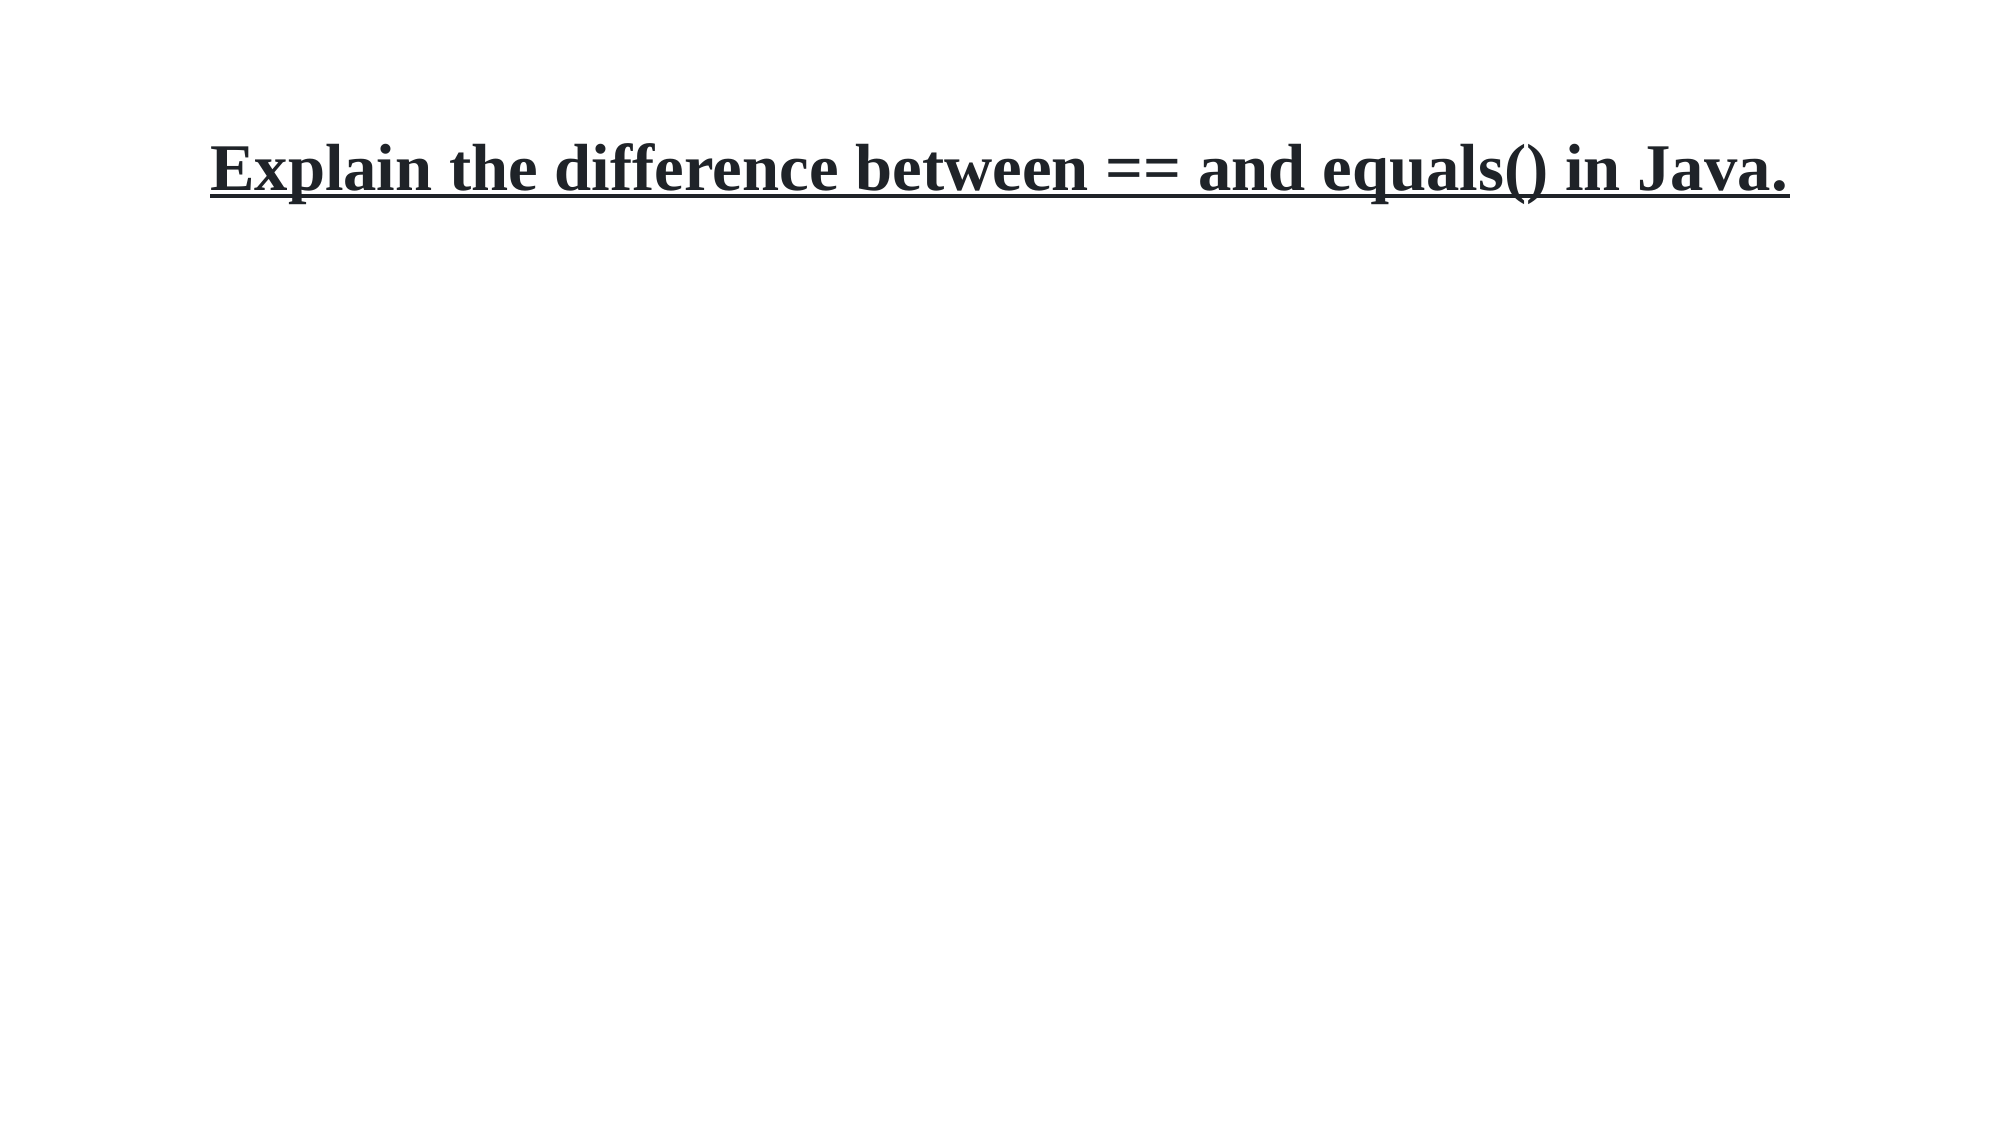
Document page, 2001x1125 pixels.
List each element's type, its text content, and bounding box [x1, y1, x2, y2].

title Explain the difference between == and equals() in Java. [137, 59, 1863, 278]
